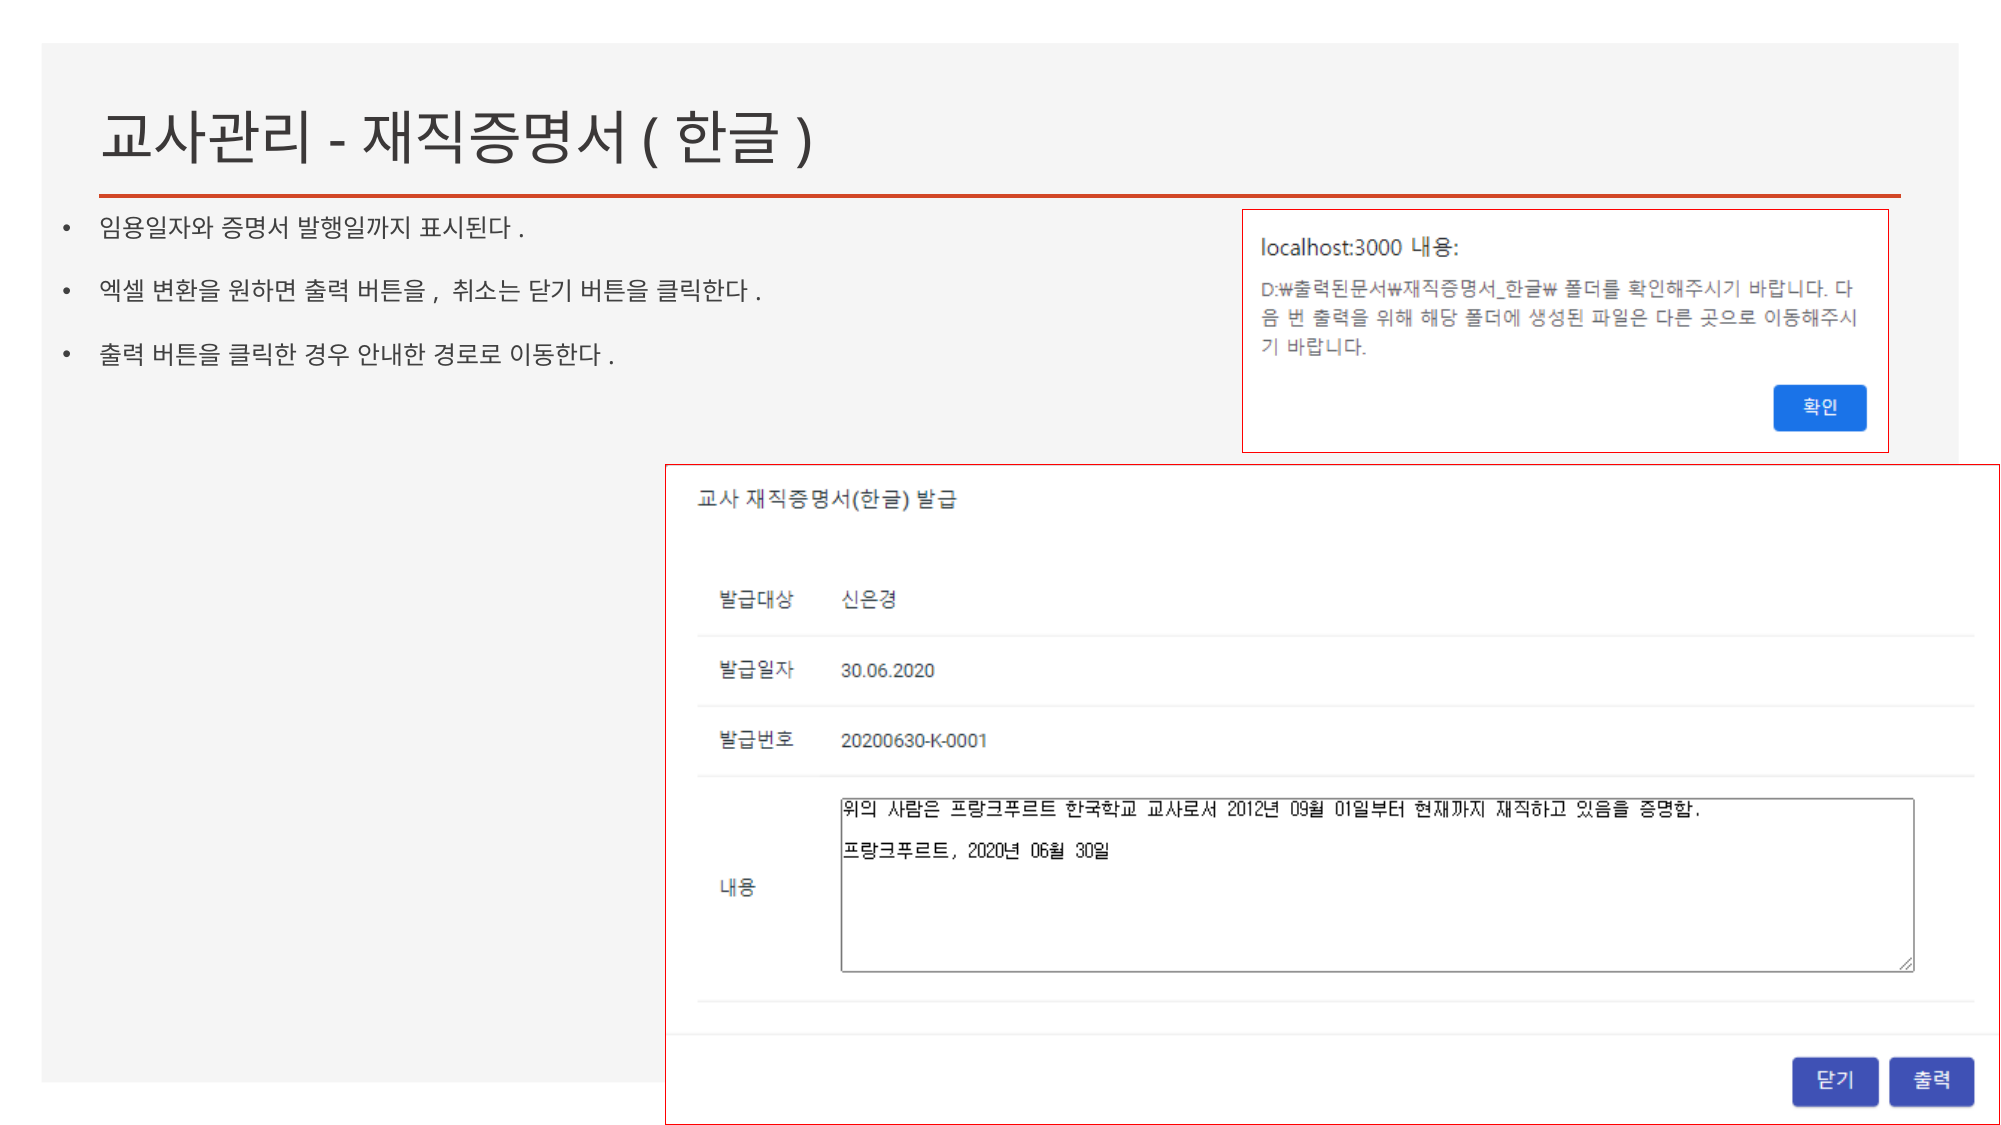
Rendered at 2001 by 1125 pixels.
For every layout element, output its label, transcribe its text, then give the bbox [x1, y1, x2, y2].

picture [665, 464, 2000, 1125]
title 교사관리-재직증명서(한글) [85, 73, 1499, 179]
text_box 임용일자와 증명서 발행일까지 표시된다. 엑셀 변환을 원하면 출력 버튼을, 취소는 닫기 버튼을 클릭한다. 출력 버튼을 클릭한 경우 안내한 경로로 이동한다. [47, 205, 1047, 554]
picture [1242, 209, 1889, 452]
